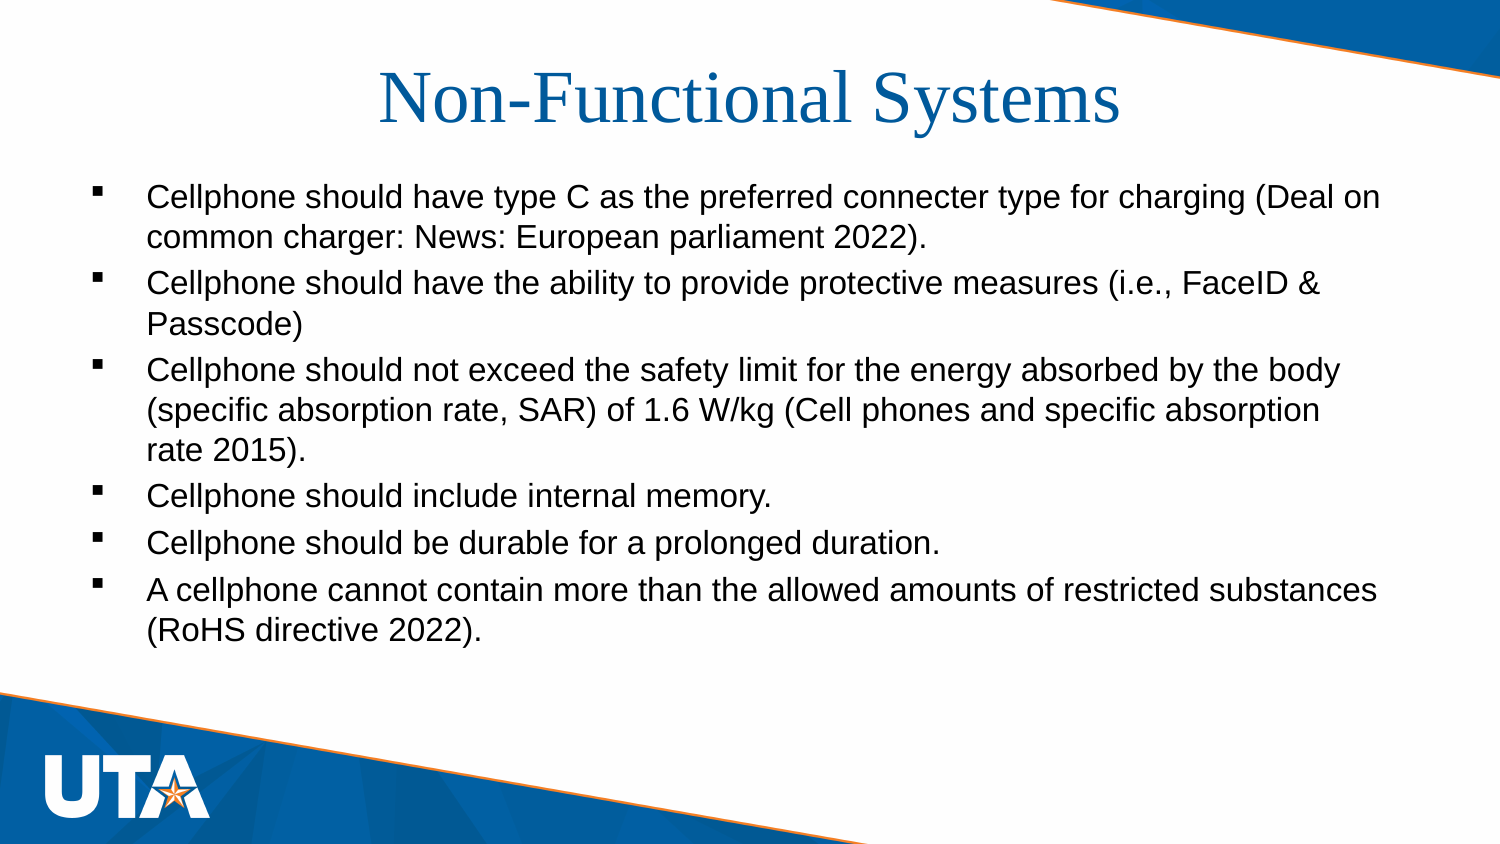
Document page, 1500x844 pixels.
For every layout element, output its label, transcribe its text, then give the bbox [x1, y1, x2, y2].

list Cellphone should have type C as the preferred connecter type for charging (Deal on common charger: News: European parliament 2022). Cellphone should have the ability to provide protective measures (i.e., FaceID & Passcode) Cellphone should not exceed the safety limit for the energy absorbed by the body (specific absorption rate, SAR) of 1.6 W/kg (Cell phones and specific absorption rate 2015). Cellphone should include internal memory. Cellphone should be durable for a prolonged duration. A cellphone cannot contain more than the allowed amounts of restricted substances (RoHS directive 2022). [75, 167, 1425, 677]
picture [0, 0, 1500, 844]
list Non-Functional Systems [75, 39, 1425, 96]
